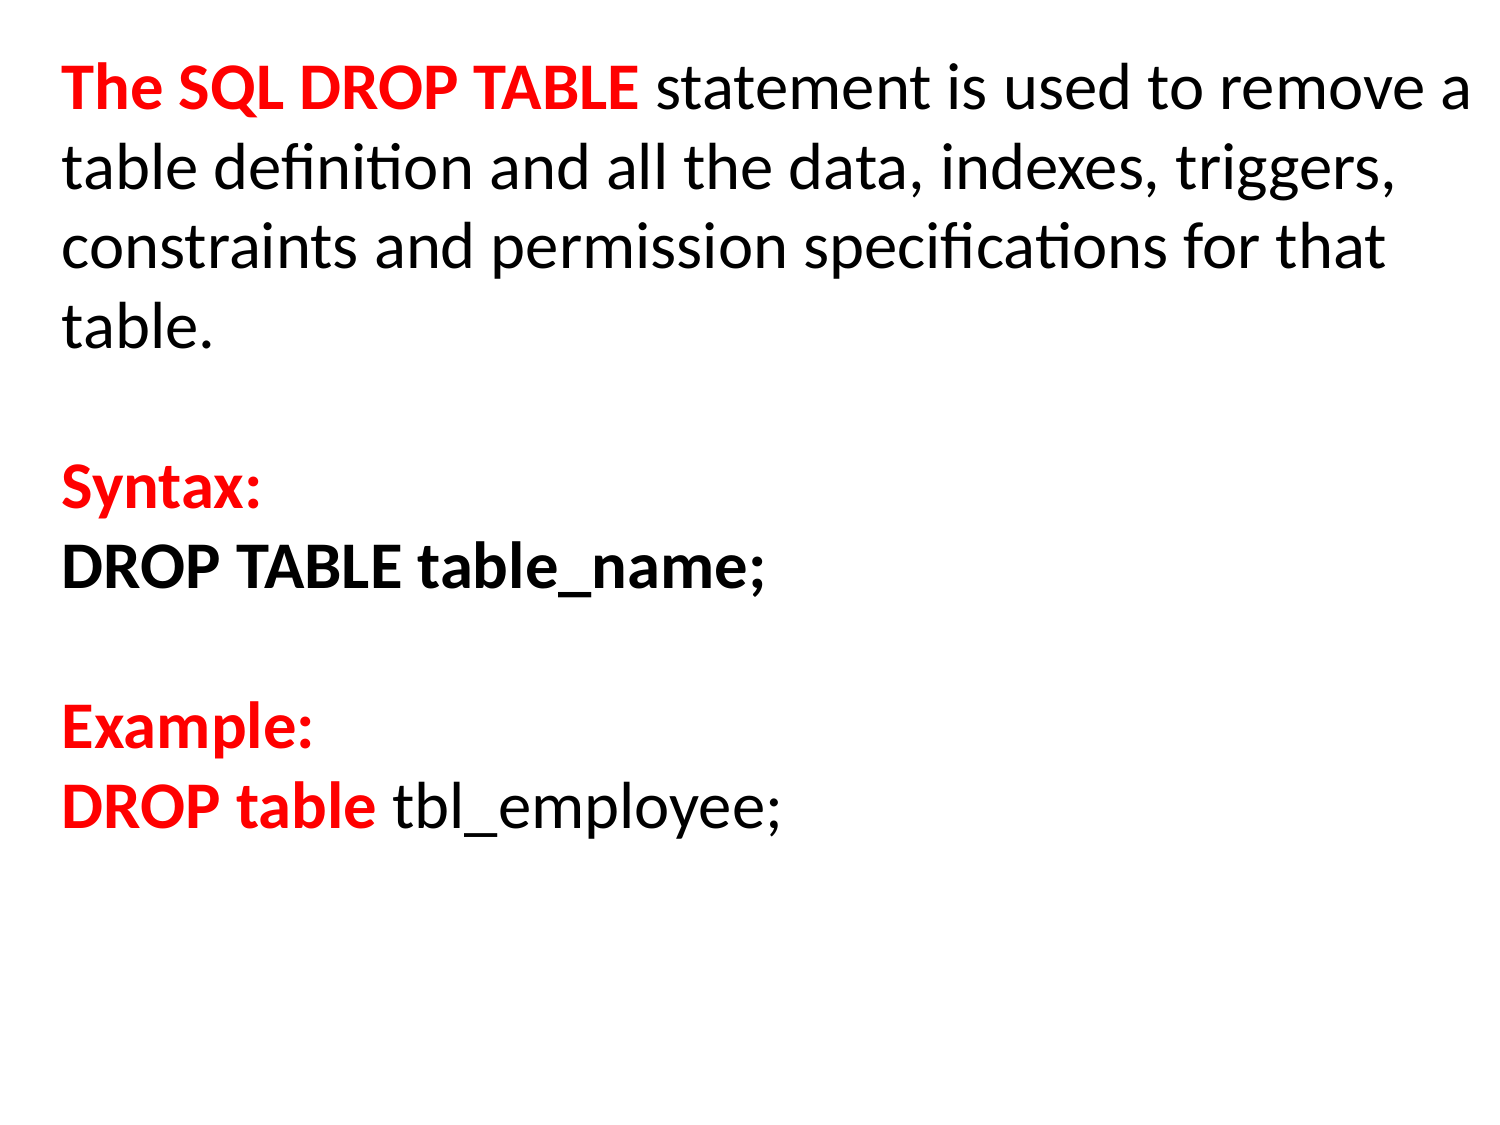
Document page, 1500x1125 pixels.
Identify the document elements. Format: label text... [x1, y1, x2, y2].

text_box The SQL DROP TABLE statement is used to remove a table definition and all the data, indexes, triggers, constraints and permission specifications for that table. Syntax: DROP TABLE table_name; Example: DROP table tbl_employee; [46, 35, 1500, 1090]
